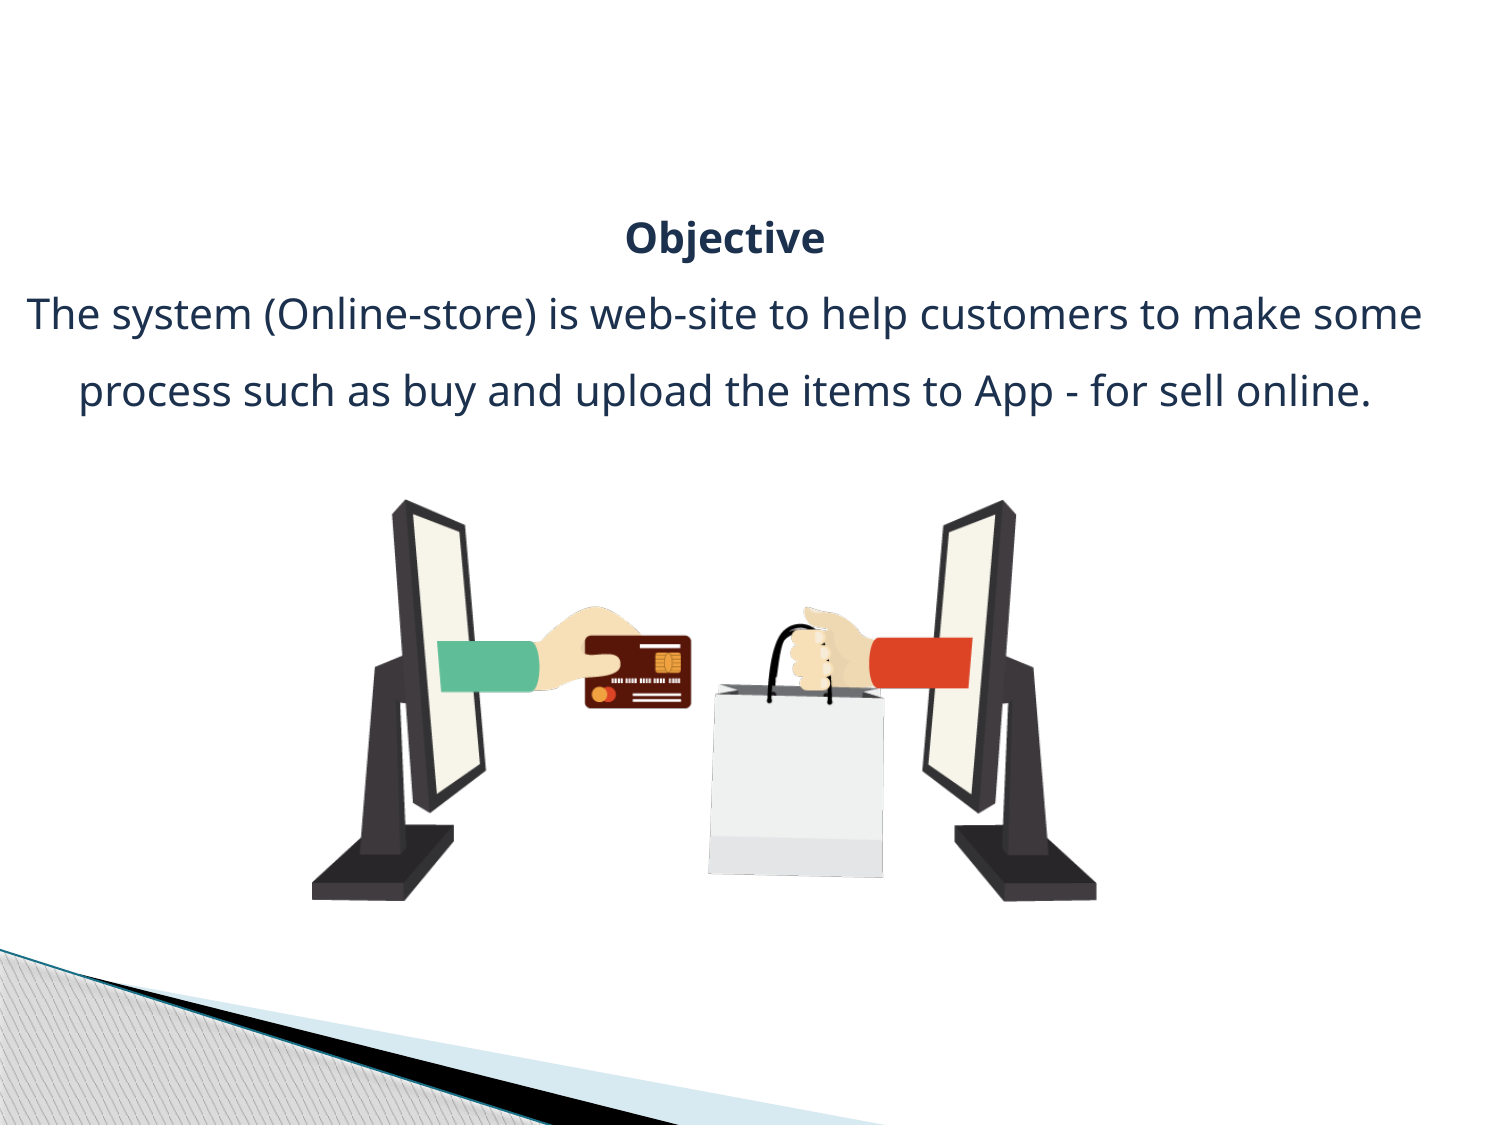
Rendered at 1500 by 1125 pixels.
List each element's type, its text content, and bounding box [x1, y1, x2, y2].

picture [312, 499, 1097, 902]
title Objective The system (Online-store) is web-site to help customers to make some process such as buy and upload the items to App - for sell online. [0, 162, 1450, 438]
